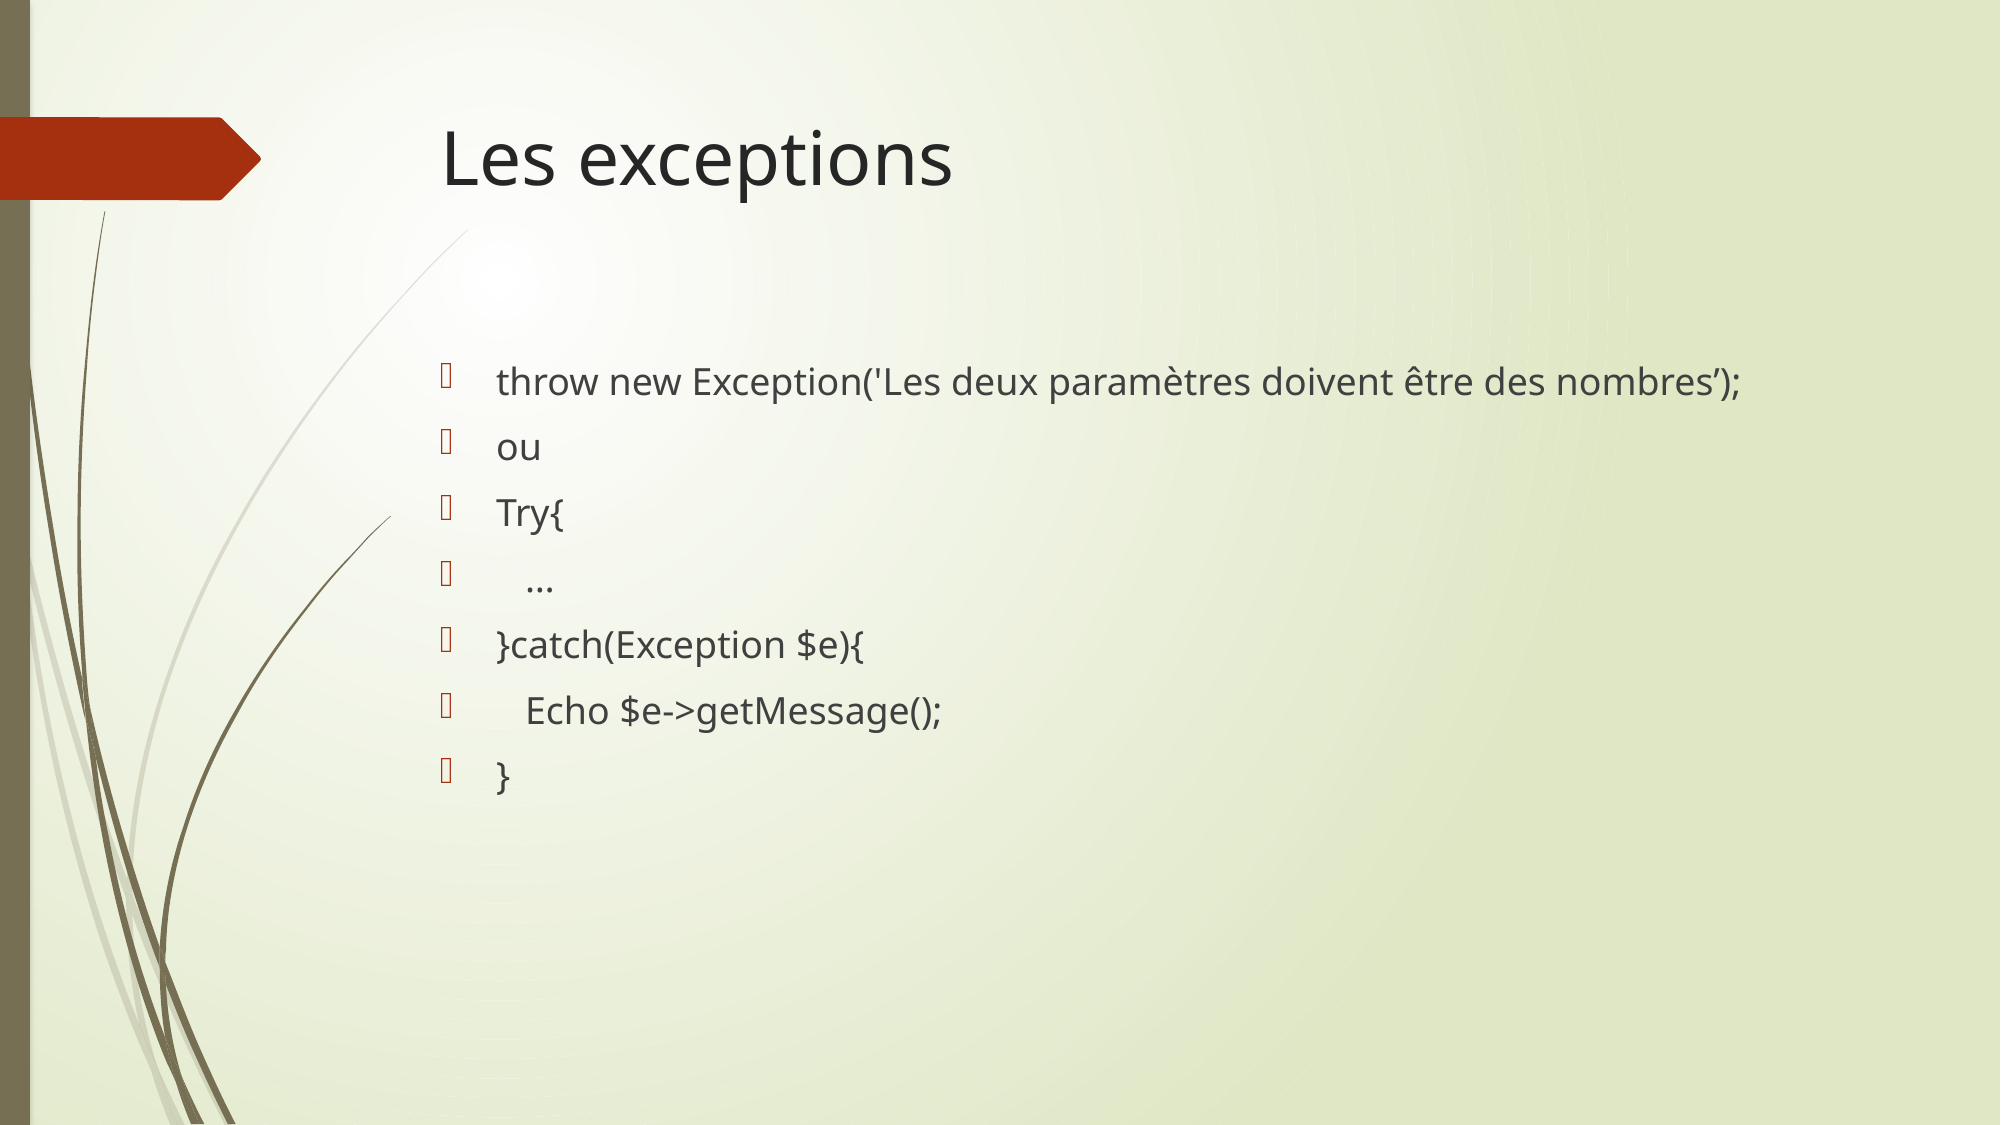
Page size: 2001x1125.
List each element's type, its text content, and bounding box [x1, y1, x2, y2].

list throw new Exception('Les deux paramètres doivent être des nombres’); ou Try{ … }catch(Exception $e){ Echo $e->getMessage(); } [424, 350, 1888, 970]
title Les exceptions [425, 102, 1888, 313]
